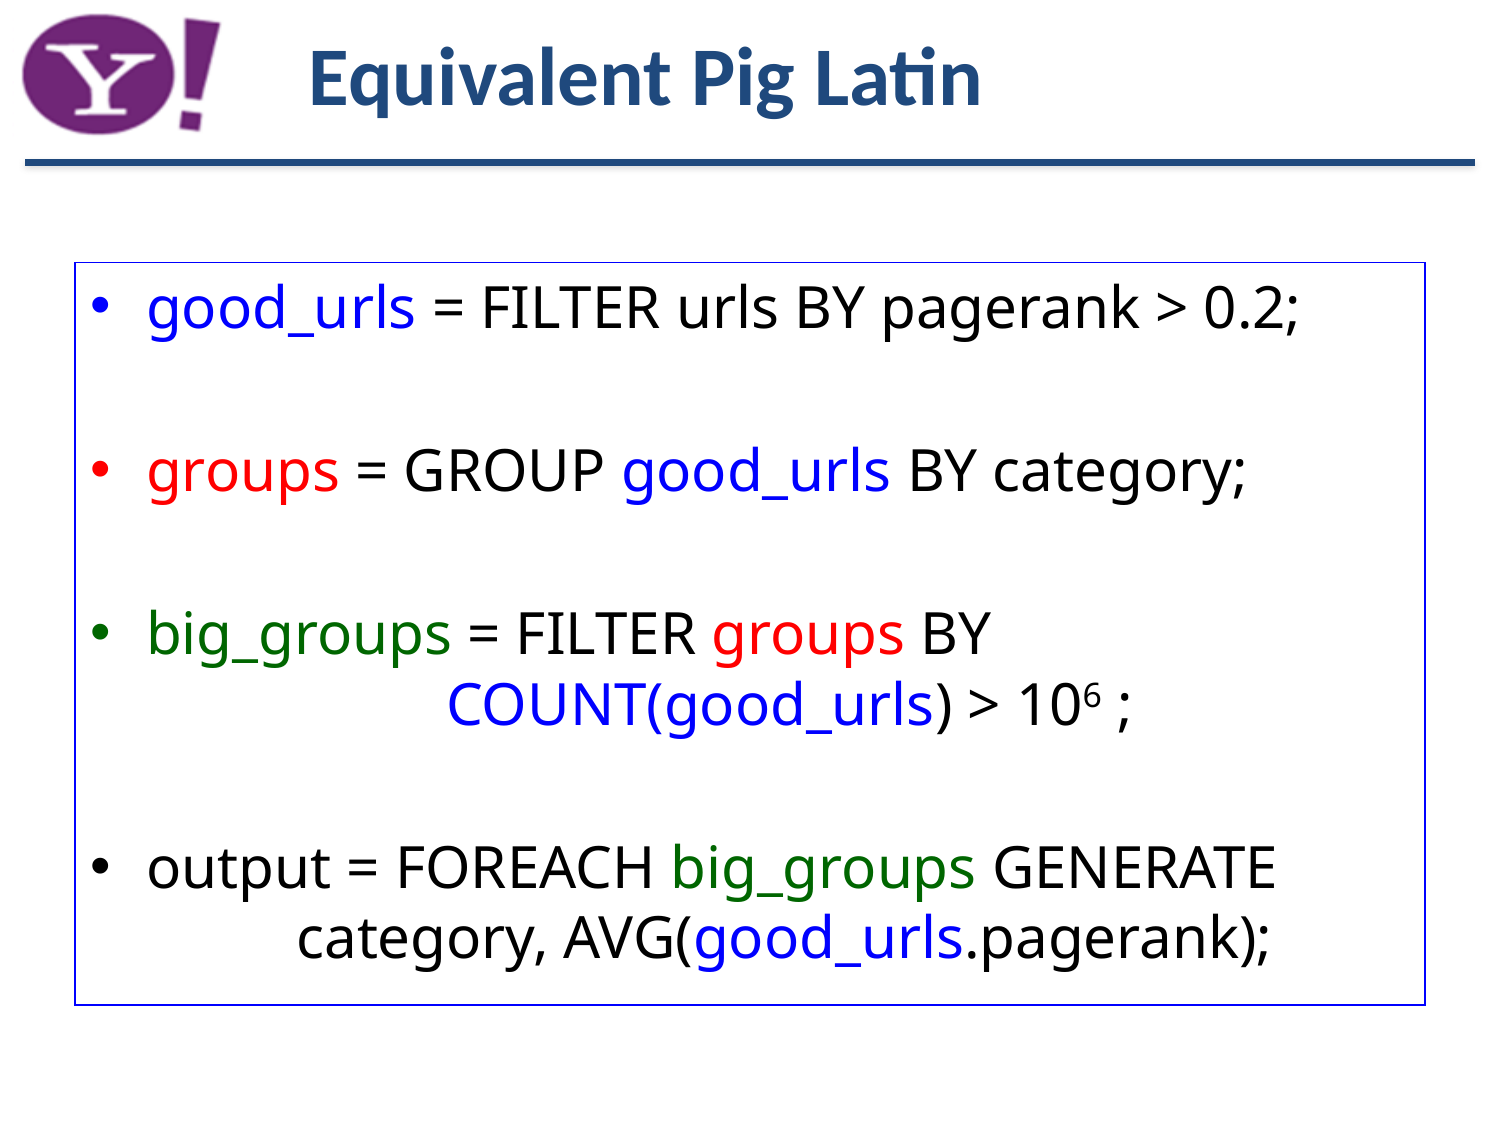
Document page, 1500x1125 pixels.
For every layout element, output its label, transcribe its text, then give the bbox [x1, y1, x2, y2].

picture [12, 12, 225, 138]
title Equivalent Pig Latin [237, 7, 1488, 138]
list good_urls = FILTER urls BY pagerank > 0.2; groups = GROUP good_urls BY category; big_groups = FILTER groups BY COUNT(good_urls) > 106 ; output = FOREACH big_groups GENERATE category, AVG(good_urls.pagerank); [74, 262, 1426, 1006]
